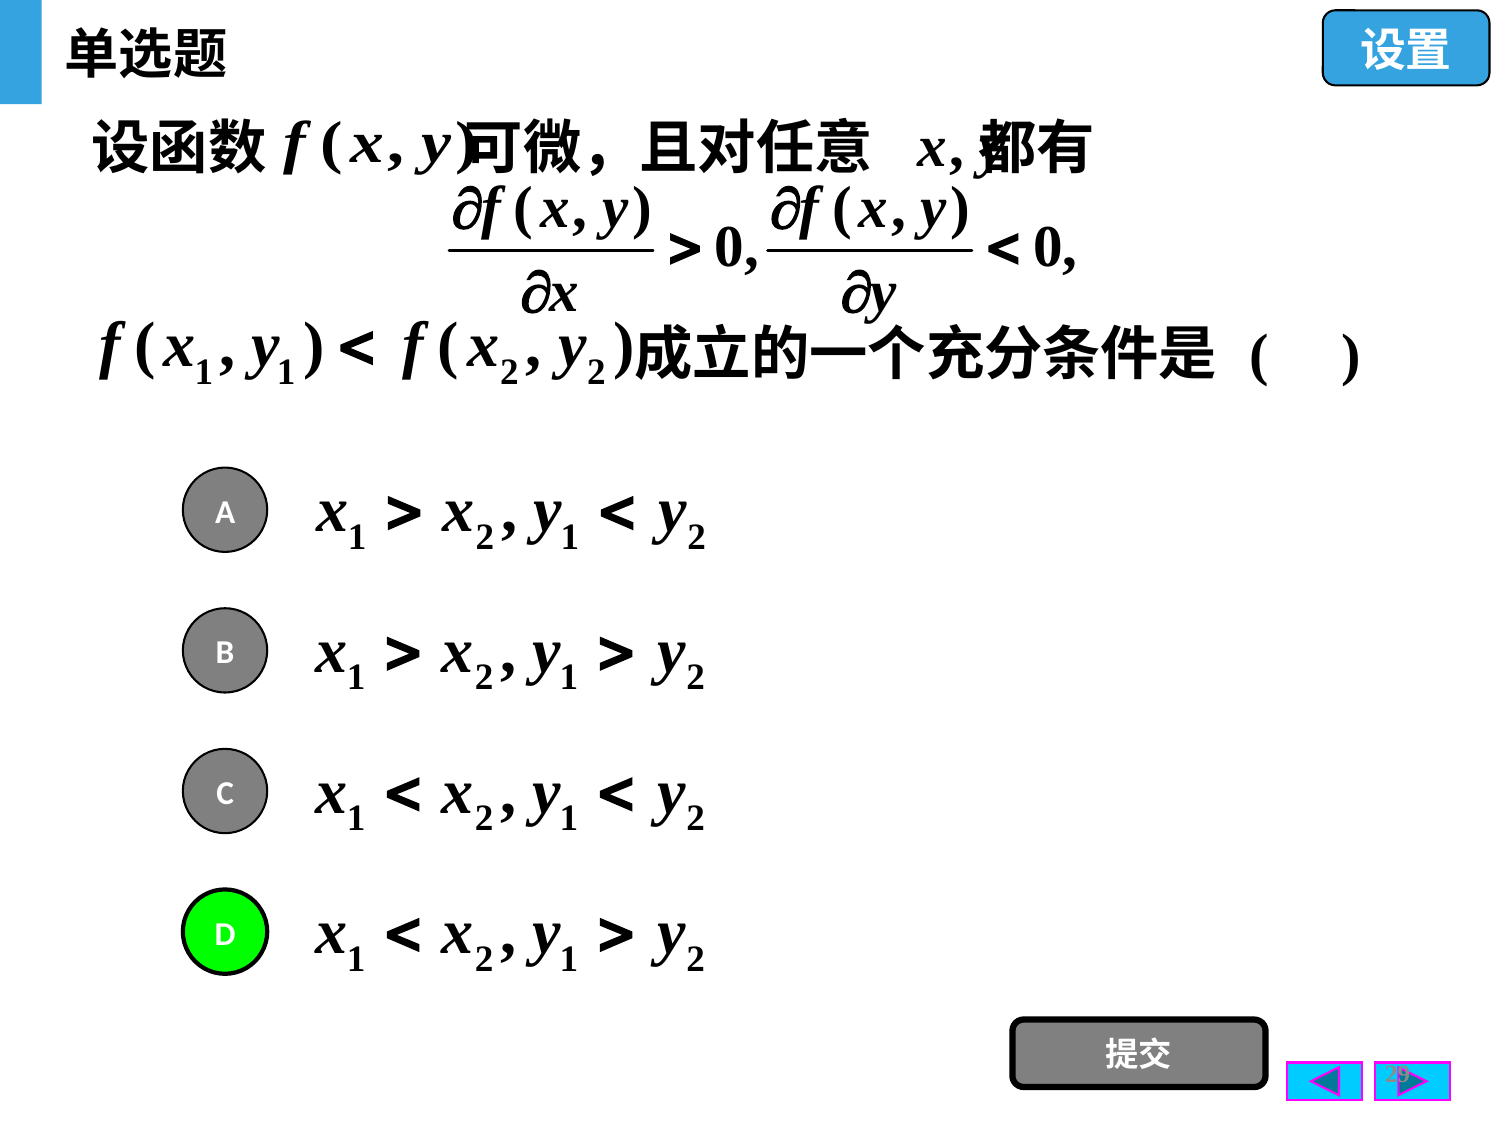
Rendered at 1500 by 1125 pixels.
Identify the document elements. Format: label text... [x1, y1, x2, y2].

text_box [301, 467, 720, 565]
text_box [300, 748, 719, 846]
text_box C [180, 746, 270, 836]
text_box 成立的一个充分条件是 [648, 309, 1234, 394]
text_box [903, 126, 1018, 192]
text_box D [180, 887, 270, 976]
text_box 设函数 可微，且对任意 都有 [76, 113, 254, 188]
text_box 设函数 可微，且对任意 都有 [263, 103, 1489, 188]
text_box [438, 167, 1090, 336]
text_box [0, 0, 259, 105]
text_box 设置 [1320, 8, 1492, 88]
text_box 提交 [1010, 1017, 1268, 1090]
text_box B [180, 606, 270, 695]
text_box ( ) [1234, 309, 1388, 394]
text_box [300, 889, 719, 986]
text_box A [180, 465, 270, 555]
slide_number 29 [1074, 1042, 1425, 1103]
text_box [259, 107, 491, 188]
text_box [76, 302, 644, 400]
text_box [300, 607, 719, 705]
